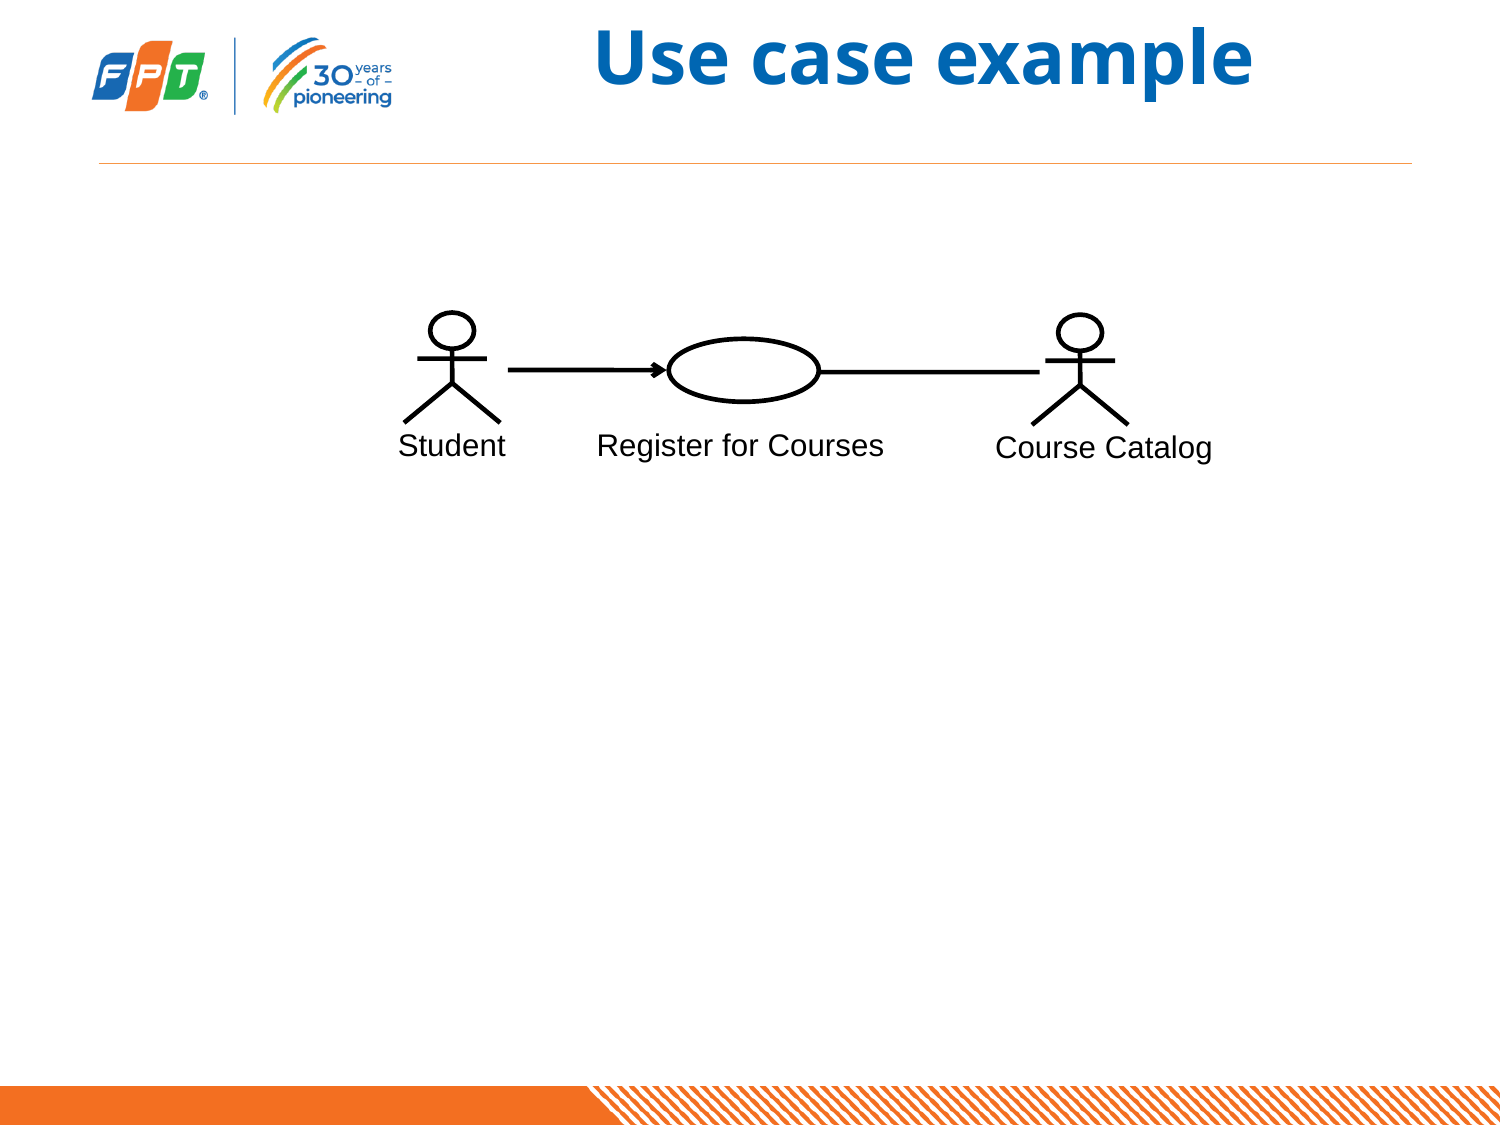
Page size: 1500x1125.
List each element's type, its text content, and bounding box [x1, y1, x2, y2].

picture [56, 6, 365, 146]
title Use case example [365, 1, 1483, 175]
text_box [901, 314, 1307, 473]
picture [0, 1086, 1500, 1125]
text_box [552, 338, 929, 471]
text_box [249, 312, 655, 471]
